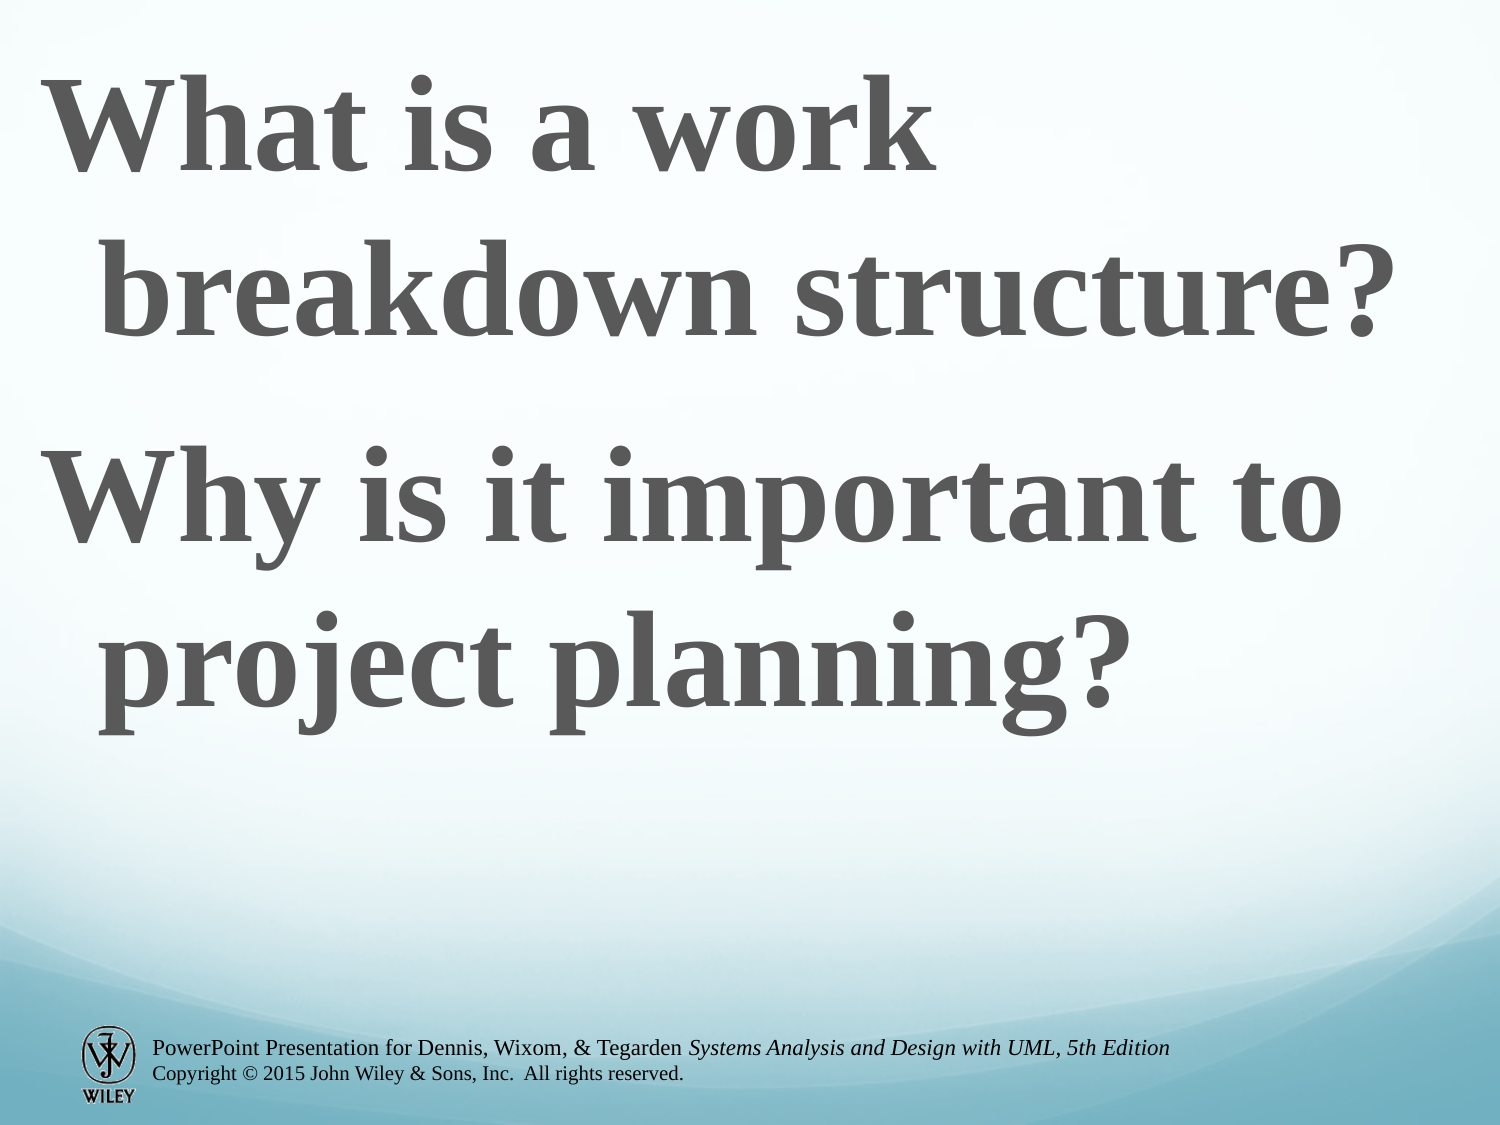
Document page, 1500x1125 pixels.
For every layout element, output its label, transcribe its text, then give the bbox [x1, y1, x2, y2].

picture [78, 1024, 138, 1105]
list What is a work breakdown structure? Why is it important to project planning? [24, 24, 1476, 1013]
